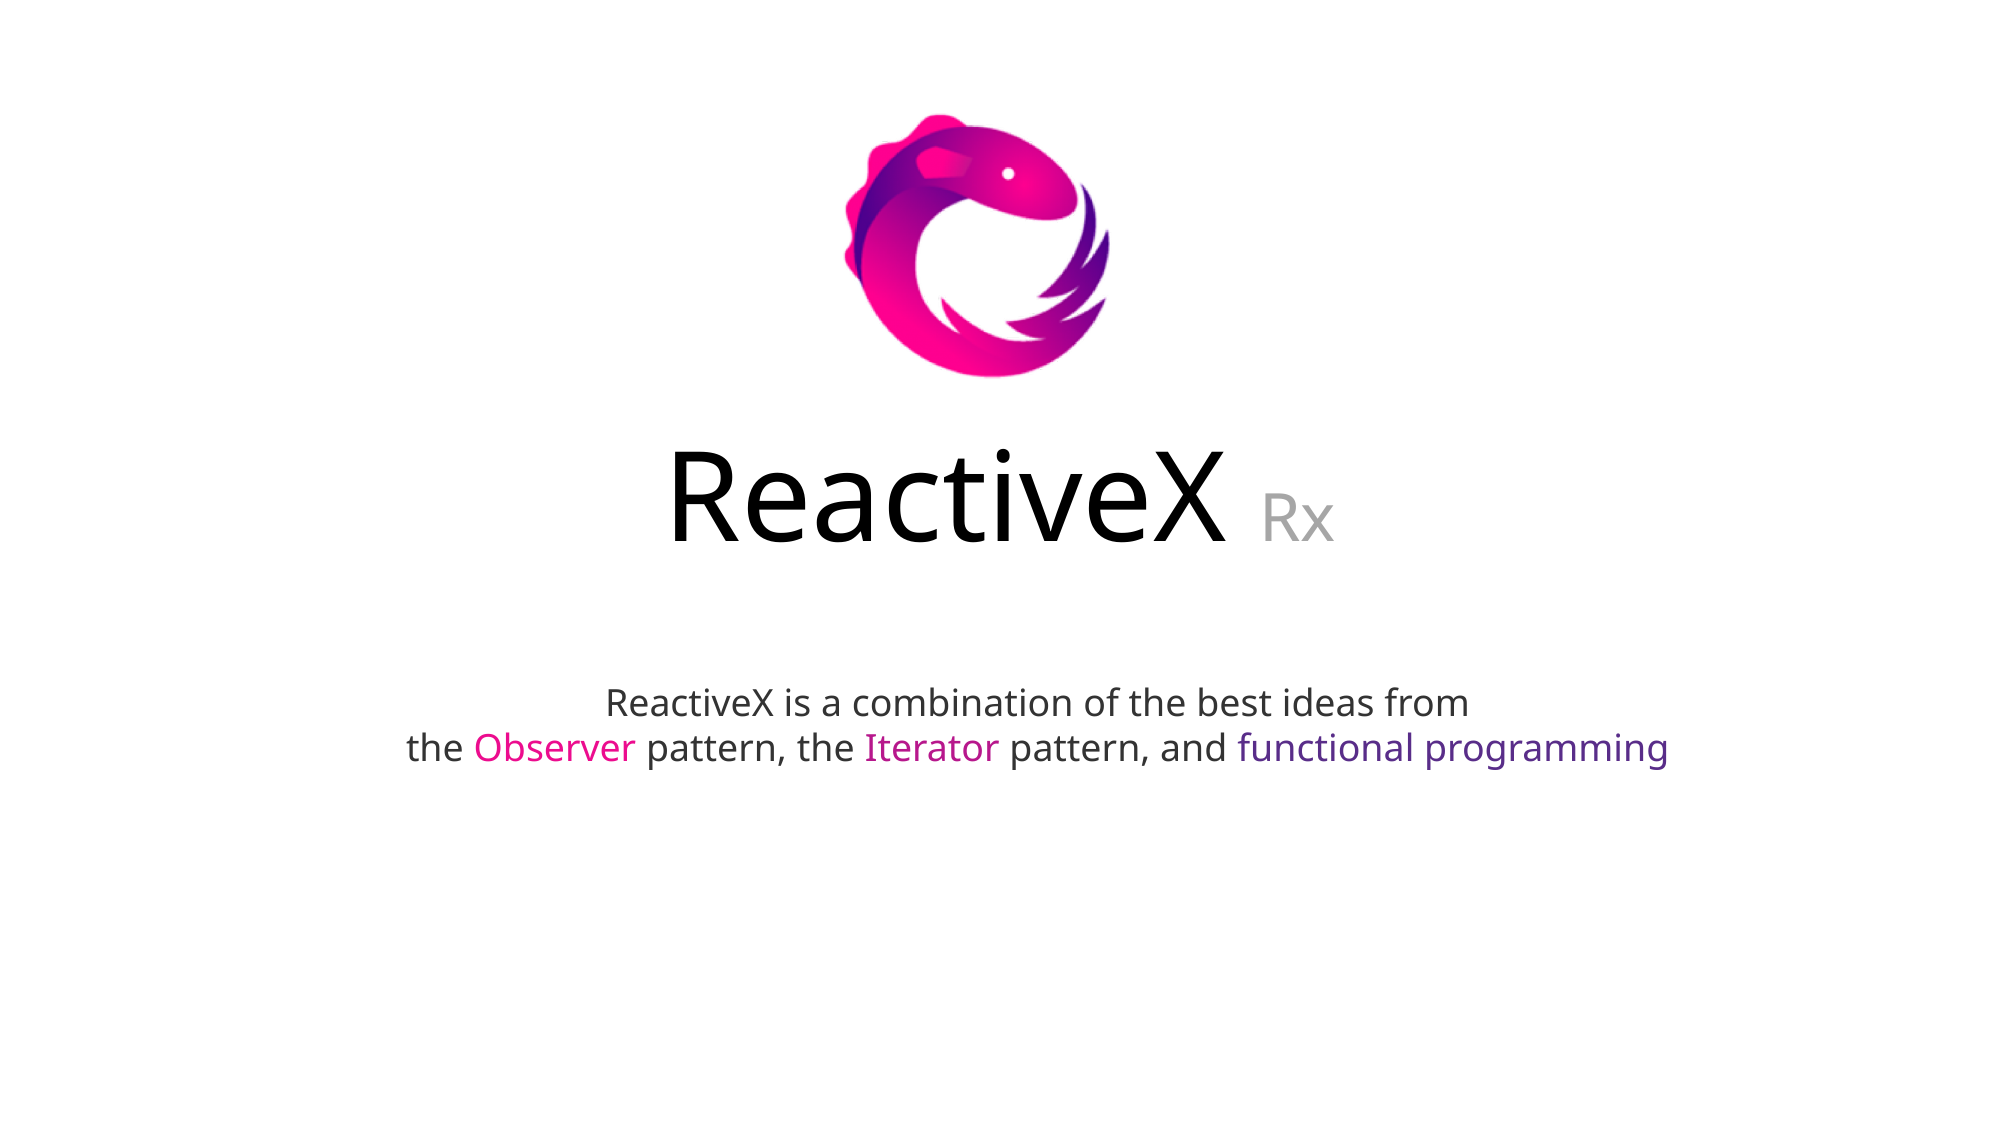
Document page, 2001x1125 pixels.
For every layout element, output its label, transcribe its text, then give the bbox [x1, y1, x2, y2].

text_box ReactiveX is a combination of the best ideas from the Observer pattern, the Iterator pattern, and functional programming [213, 671, 1862, 866]
title ReactiveX Rx [249, 184, 1750, 576]
picture [834, 104, 1114, 384]
